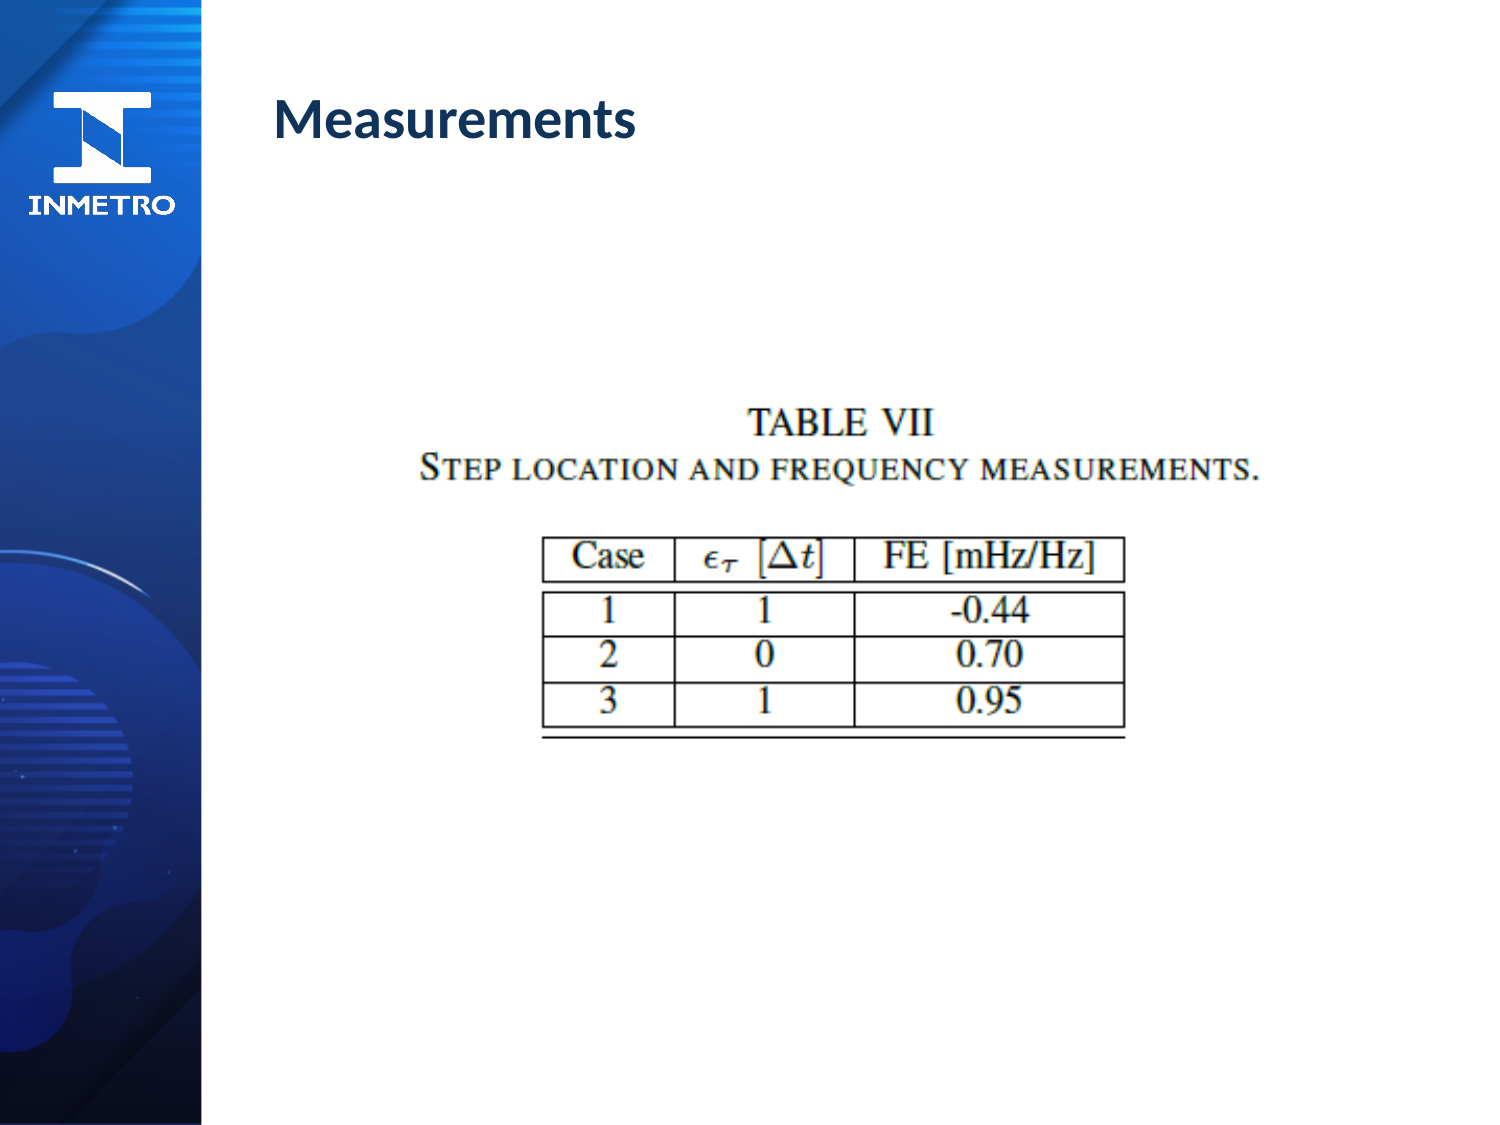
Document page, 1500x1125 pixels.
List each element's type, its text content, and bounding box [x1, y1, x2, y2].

text_box Measurements [258, 73, 1358, 188]
picture [390, 390, 1291, 756]
picture [0, 0, 202, 1125]
